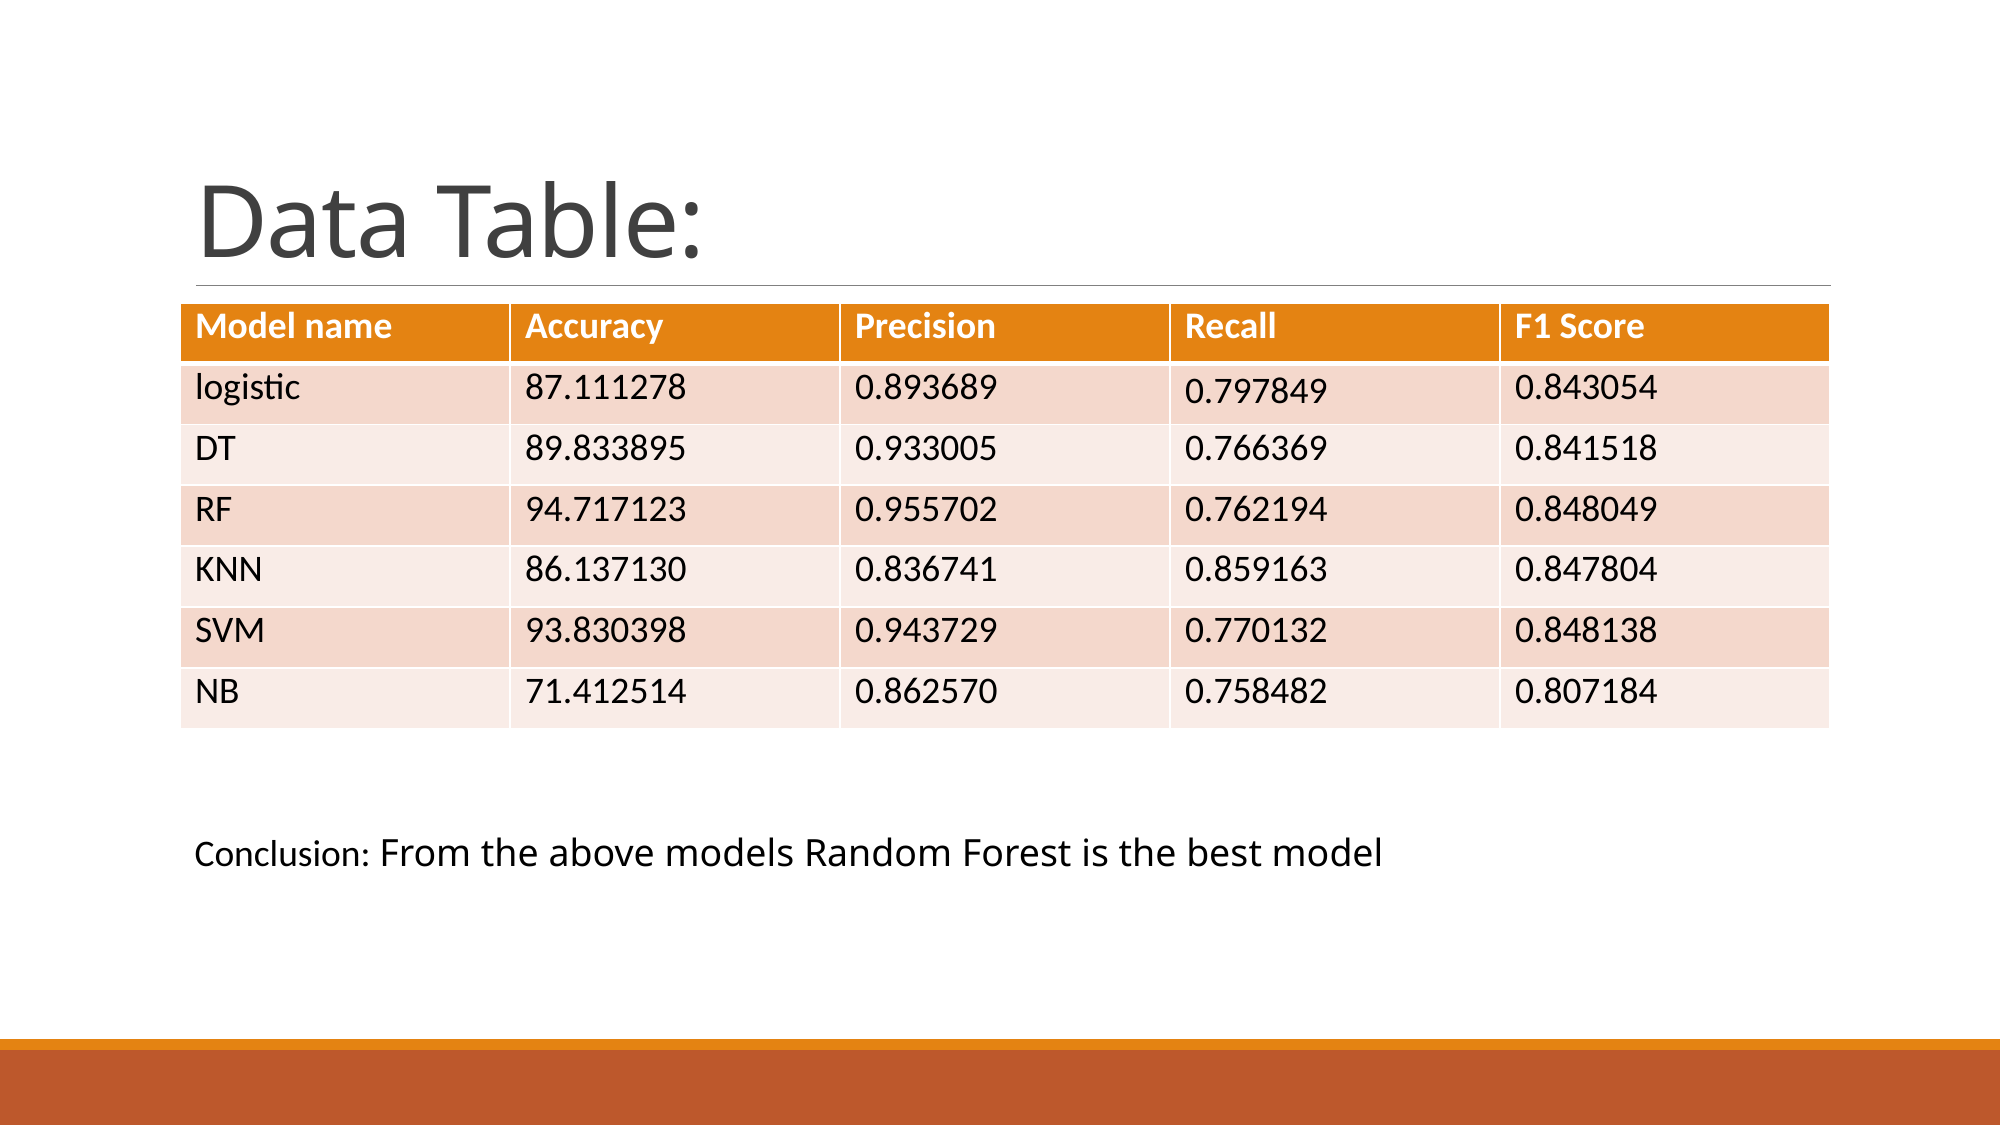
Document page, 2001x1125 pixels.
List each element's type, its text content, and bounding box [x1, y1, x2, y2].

table_cell 87.111278 [511, 366, 839, 424]
table_cell 0.848049 [1501, 486, 1829, 545]
table_cell 89.833895 [511, 425, 839, 484]
table_cell 0.762194 [1171, 486, 1499, 545]
table_cell NB [181, 669, 509, 728]
table_cell 0.933005 [841, 425, 1169, 484]
table_cell 93.830398 [511, 608, 839, 667]
table_header Recall [1171, 304, 1499, 361]
table_cell DT [181, 425, 509, 484]
table_header Model name [181, 304, 509, 361]
table_cell 0.893689 [841, 366, 1169, 424]
table_cell 0.841518 [1501, 425, 1829, 484]
table_header Accuracy [511, 304, 839, 361]
table_cell KNN [181, 547, 509, 606]
table_cell 0.836741 [841, 547, 1169, 606]
table_cell logistic [181, 366, 509, 424]
table_cell SVM [181, 608, 509, 667]
table_cell 0.862570 [841, 669, 1169, 728]
title Data Table: [180, 47, 1830, 285]
table_cell 0.758482 [1171, 669, 1499, 728]
table_cell 0.955702 [841, 486, 1169, 545]
table_cell 0.807184 [1501, 669, 1829, 728]
table_header F1 Score [1501, 304, 1829, 361]
table_cell 0.770132 [1171, 608, 1499, 667]
table_cell 86.137130 [511, 547, 839, 606]
table_cell 0.859163 [1171, 547, 1499, 606]
table_cell 94.717123 [511, 486, 839, 545]
table_cell 0.943729 [841, 608, 1169, 667]
text_box Conclusion: From the above models Random Forest is the best model [179, 821, 1830, 882]
table_cell 71.412514 [511, 669, 839, 728]
table_cell 0.797849 [1171, 366, 1499, 424]
table_header Precision [841, 304, 1169, 361]
table_cell 0.847804 [1501, 547, 1829, 606]
table_cell 0.766369 [1171, 425, 1499, 484]
table_cell 0.843054 [1501, 366, 1829, 424]
table_cell 0.848138 [1501, 608, 1829, 667]
table_cell RF [181, 486, 509, 545]
